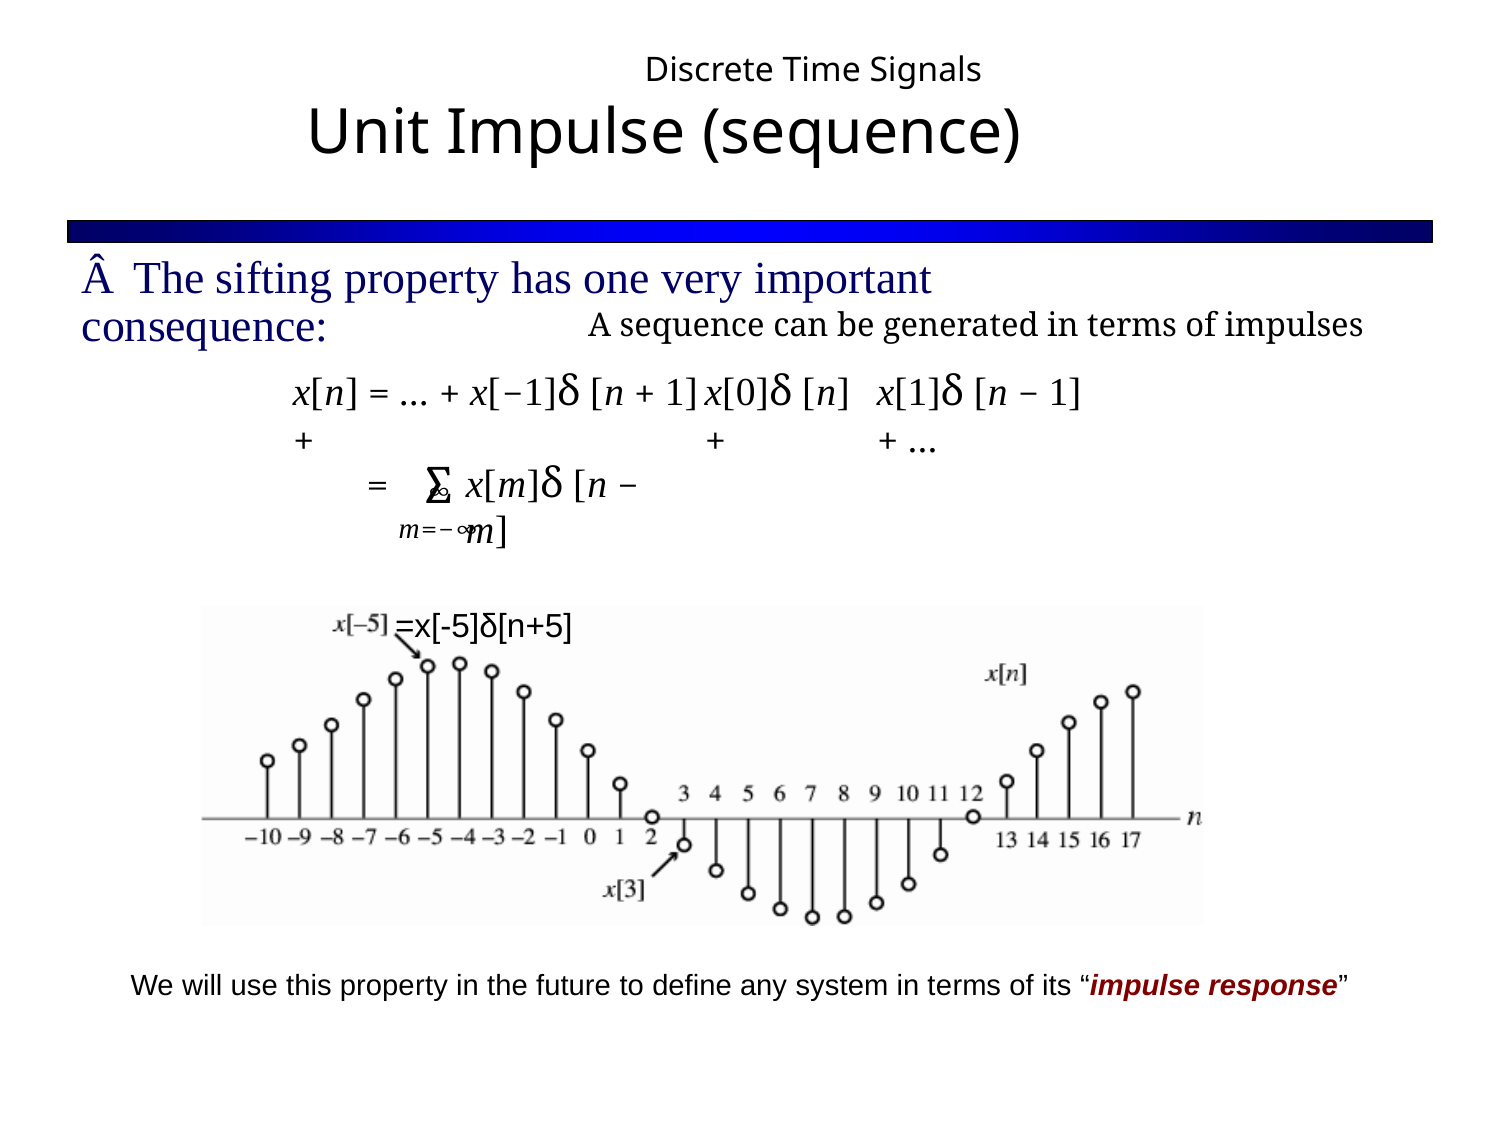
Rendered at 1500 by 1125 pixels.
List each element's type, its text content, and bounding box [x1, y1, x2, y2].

text_box [68, 220, 1432, 243]
text_box x[1]δ [n − 1] + ... [874, 367, 1126, 414]
text_box x[0]δ [n] + [702, 367, 874, 414]
text_box Discrete Time Signals Unit Impulse (sequence) [304, 51, 1319, 170]
text_box =x[-5]δ[n+5] [393, 608, 584, 646]
text_box A sequence can be generated in terms of impulses [577, 308, 1397, 368]
text_box ∑ [417, 457, 469, 511]
text_box [201, 606, 1204, 926]
text_box m=−∞ [396, 511, 486, 546]
text_box We will use this property in the future to define any system in terms of its “impulse response” [128, 968, 1397, 1002]
text_box = [364, 460, 398, 505]
text_box x[n] = ... + x[−1]δ [n + 1] + ∞ [291, 367, 704, 464]
text_box x[m]δ [n − m] [463, 459, 683, 506]
text_box Â The sifting property has one very important consequence: [80, 254, 1190, 303]
